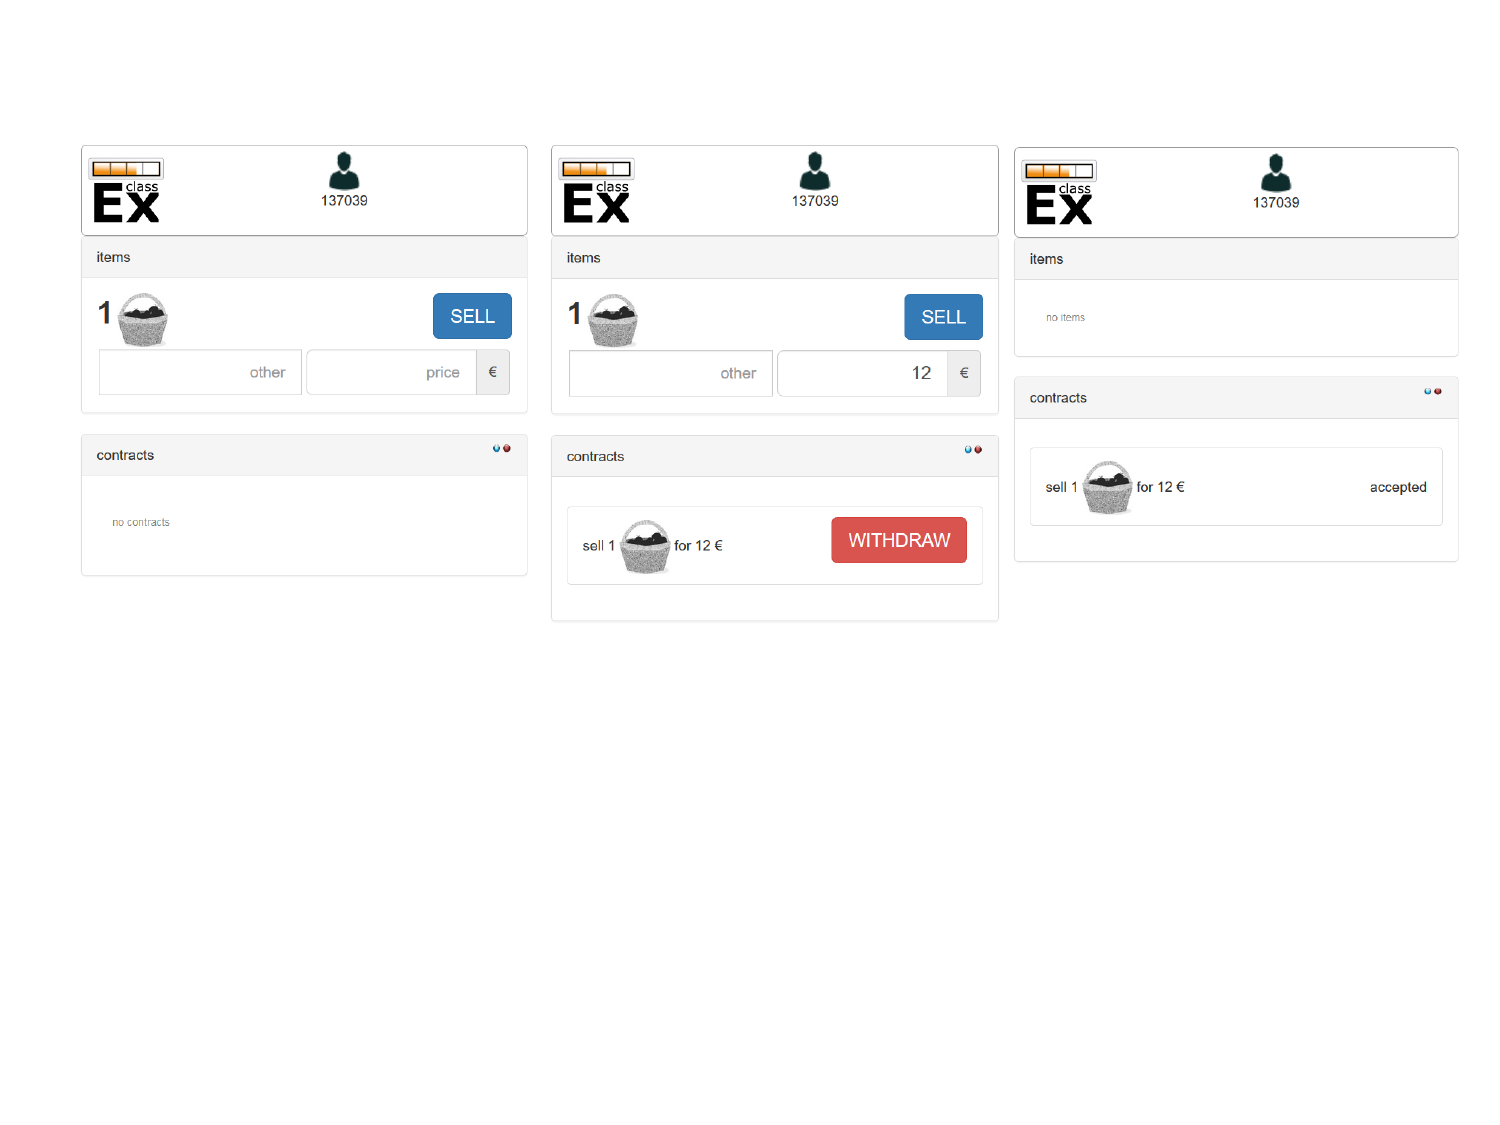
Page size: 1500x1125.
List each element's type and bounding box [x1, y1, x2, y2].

picture [74, 137, 534, 584]
picture [543, 137, 1467, 632]
